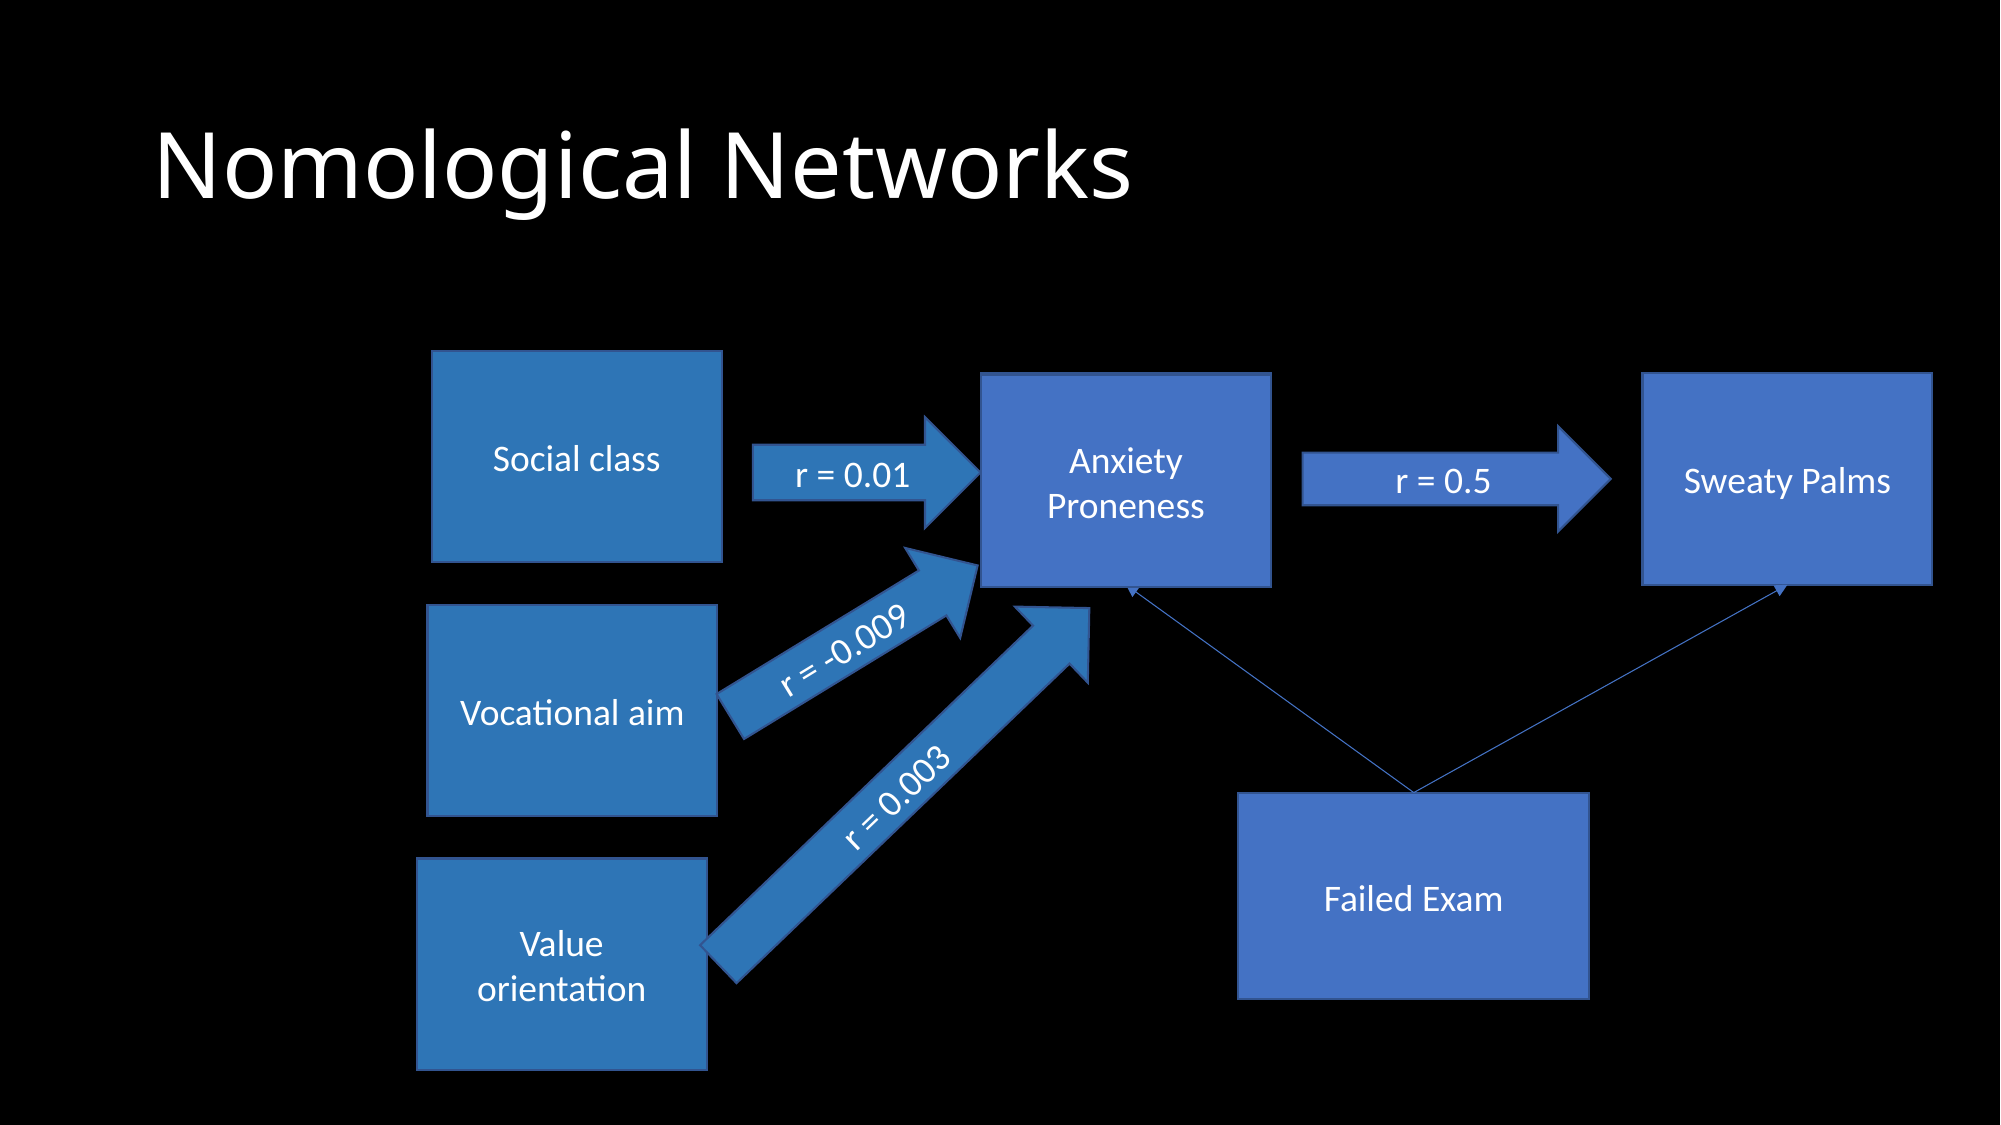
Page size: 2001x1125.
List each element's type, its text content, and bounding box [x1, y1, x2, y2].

text_box r = 0.003 [698, 605, 1091, 985]
title Nomological Networks [137, 59, 1863, 278]
text_box Anxiety Proneness [980, 374, 1272, 588]
text_box Sweaty Palms [1641, 372, 1933, 586]
text_box Failed Exam [1237, 793, 1590, 1000]
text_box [1413, 584, 1788, 793]
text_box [1125, 584, 1413, 793]
text_box r = -0.009 [715, 546, 979, 741]
text_box r = 0.5 [1301, 423, 1613, 535]
text_box Value orientation [416, 857, 708, 1071]
text_box Social class [431, 350, 723, 563]
text_box Vocational aim [426, 604, 718, 817]
text_box r = 0.01 [751, 414, 980, 531]
